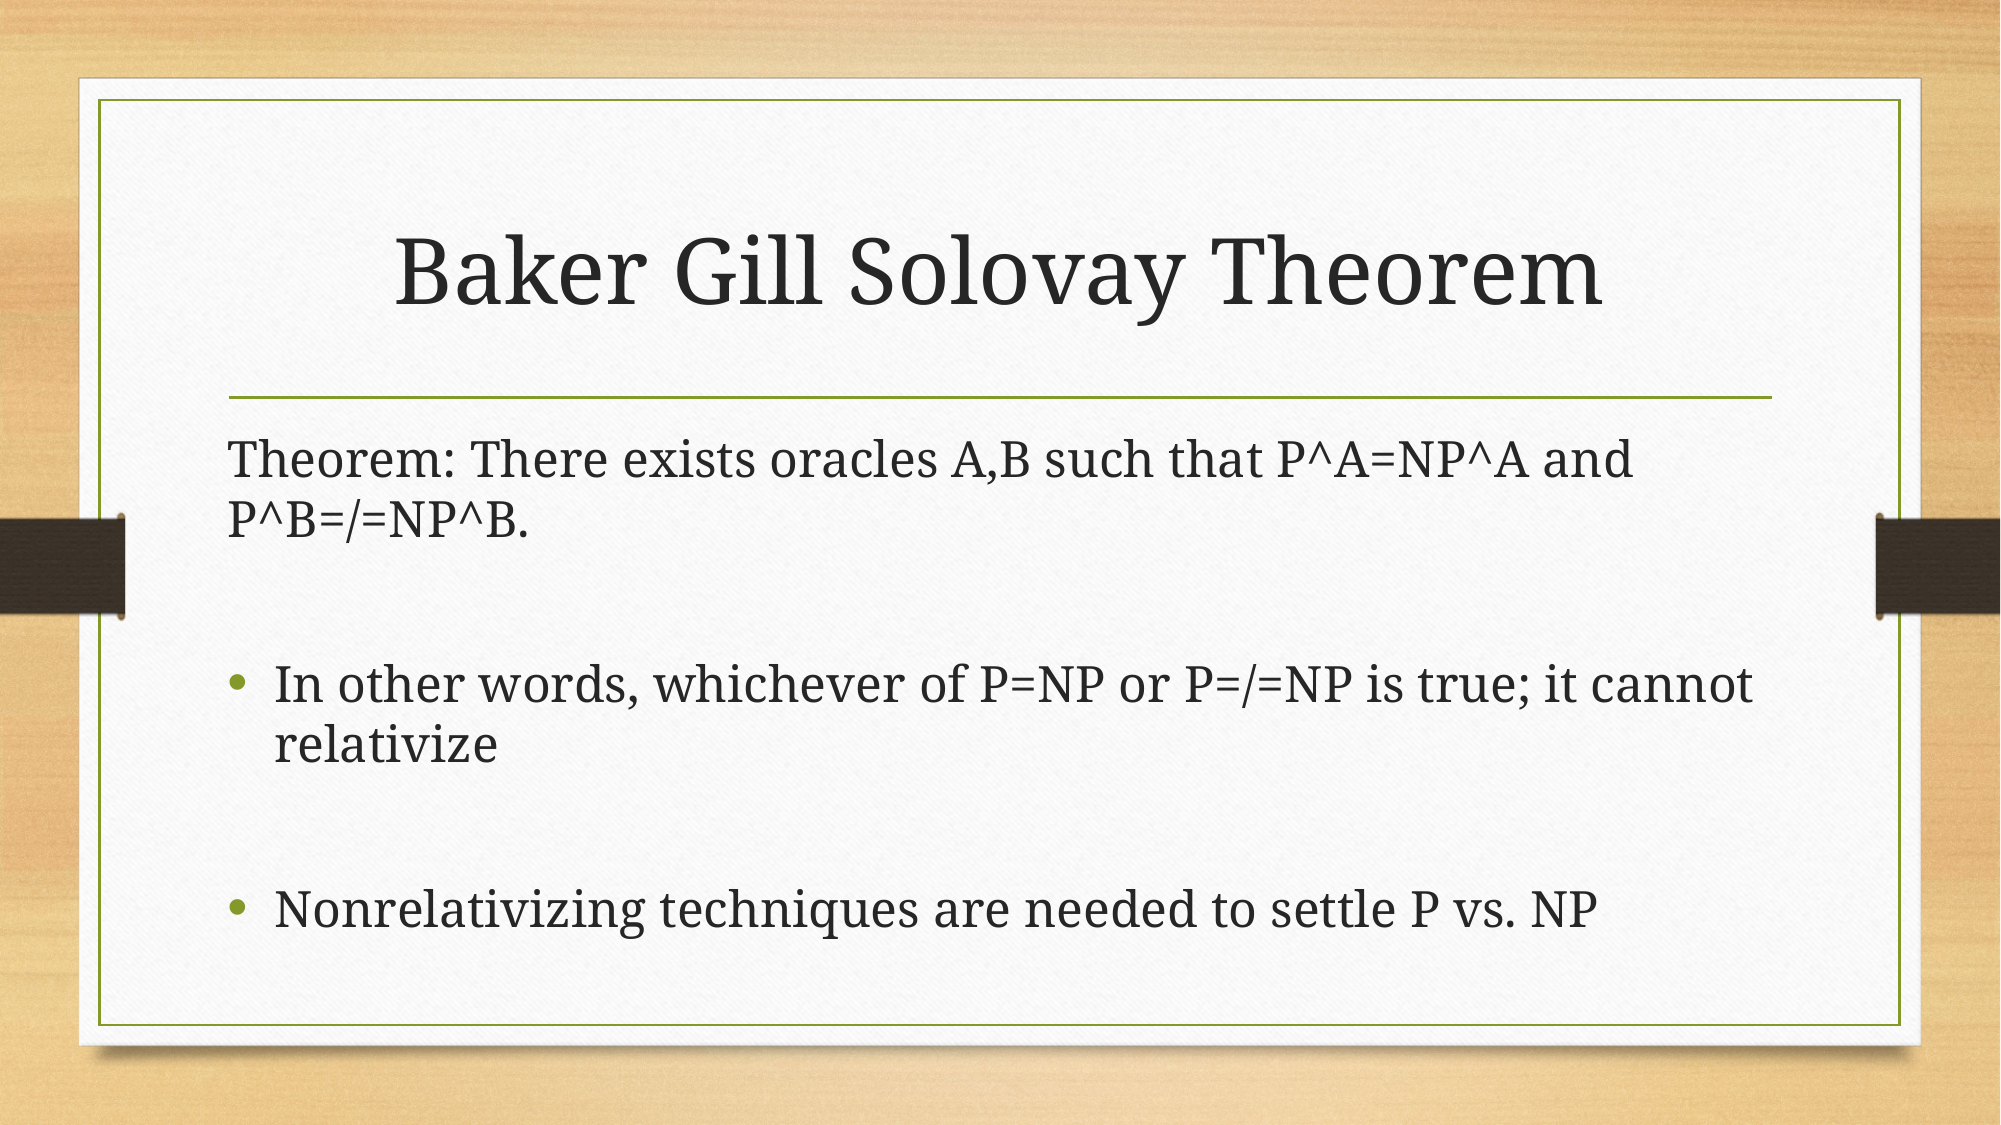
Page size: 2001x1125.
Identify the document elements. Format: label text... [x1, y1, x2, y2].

picture [0, 0, 2001, 1125]
title Baker Gill Solovay Theorem [212, 161, 1788, 375]
list Theorem: There exists oracles A,B such that P^A=NP^A and P^B=/=NP^B. In other words, whichever of P=NP or P=/=NP is true; it cannot relativize Nonrelativizing techniques are needed to settle P vs. NP [212, 419, 1788, 964]
